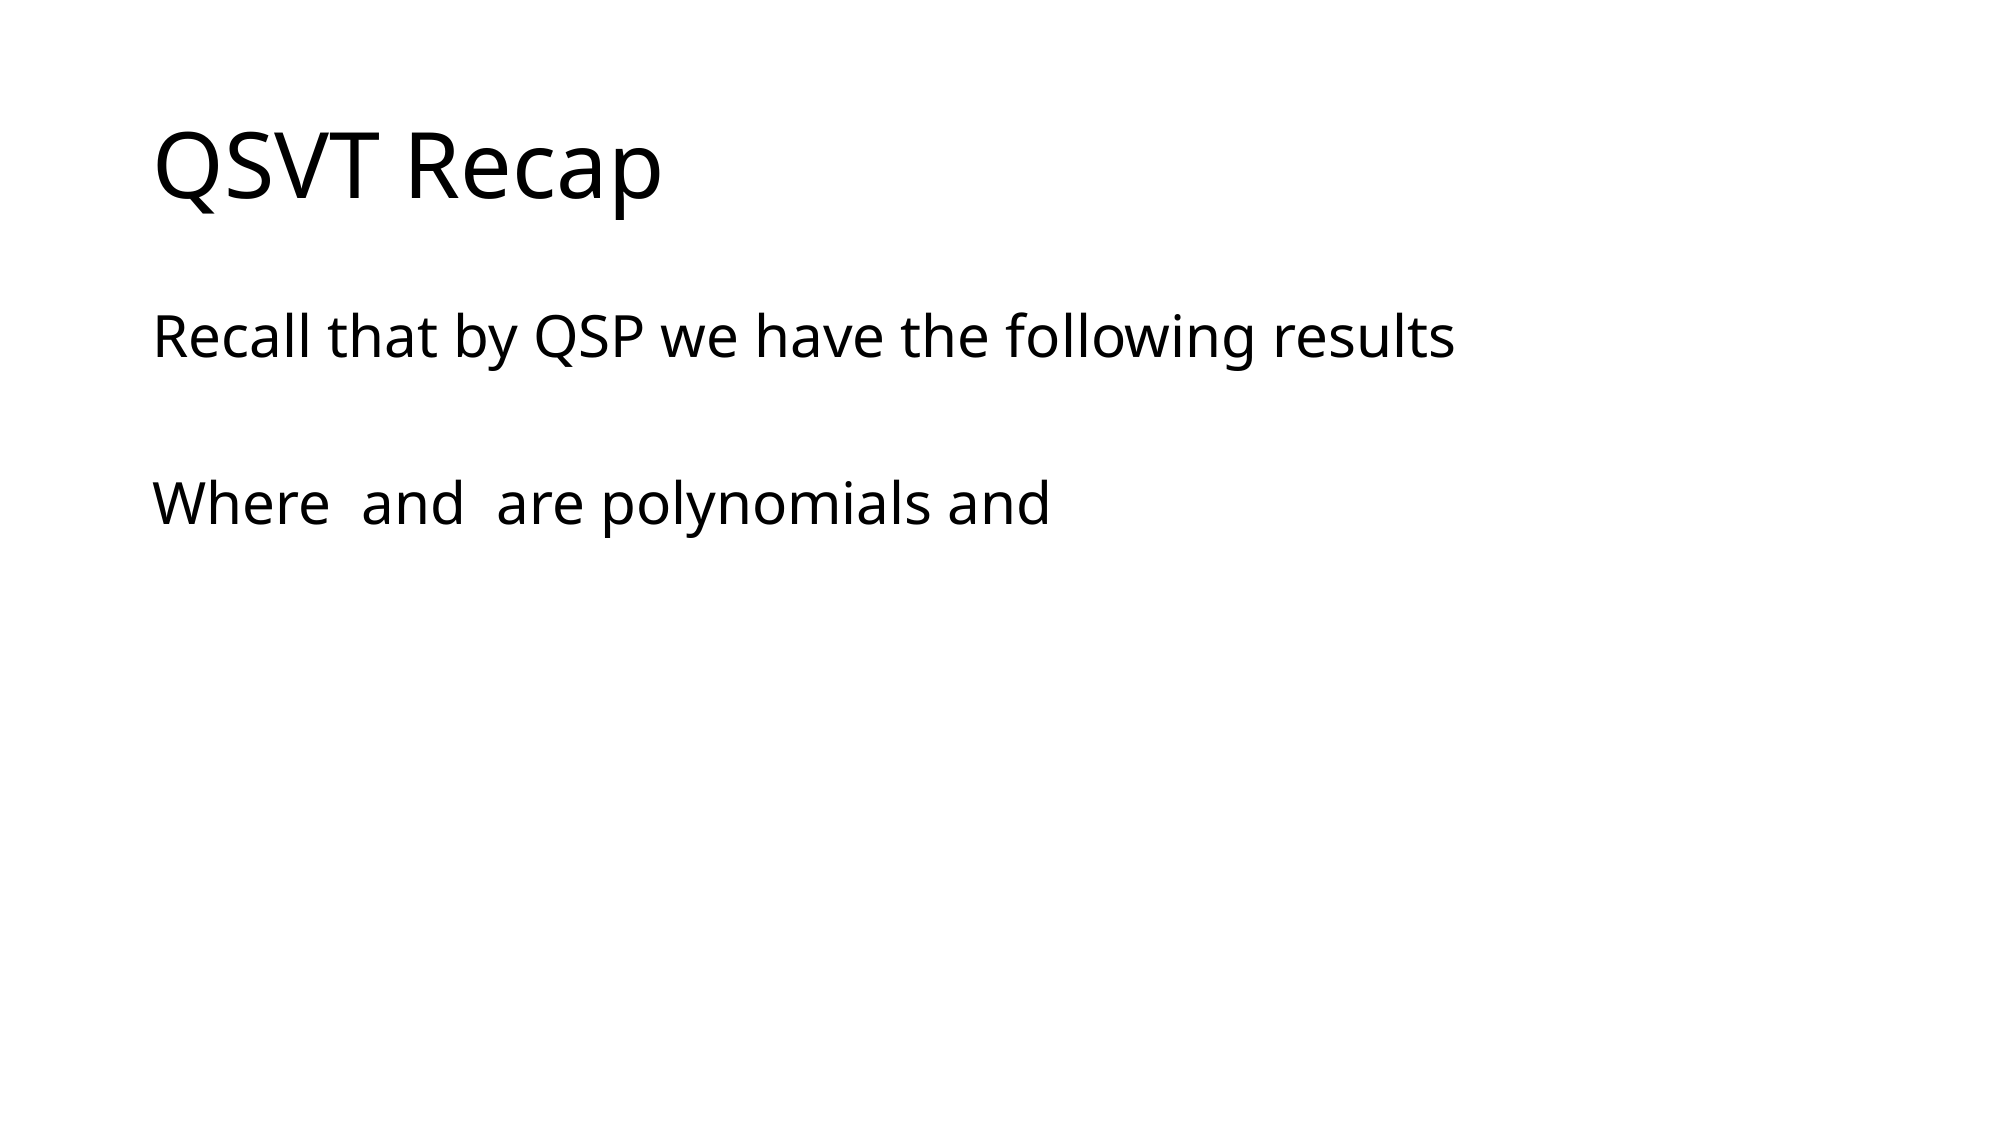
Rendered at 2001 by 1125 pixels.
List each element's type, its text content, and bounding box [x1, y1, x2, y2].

title QSVT Recap [137, 59, 1863, 278]
